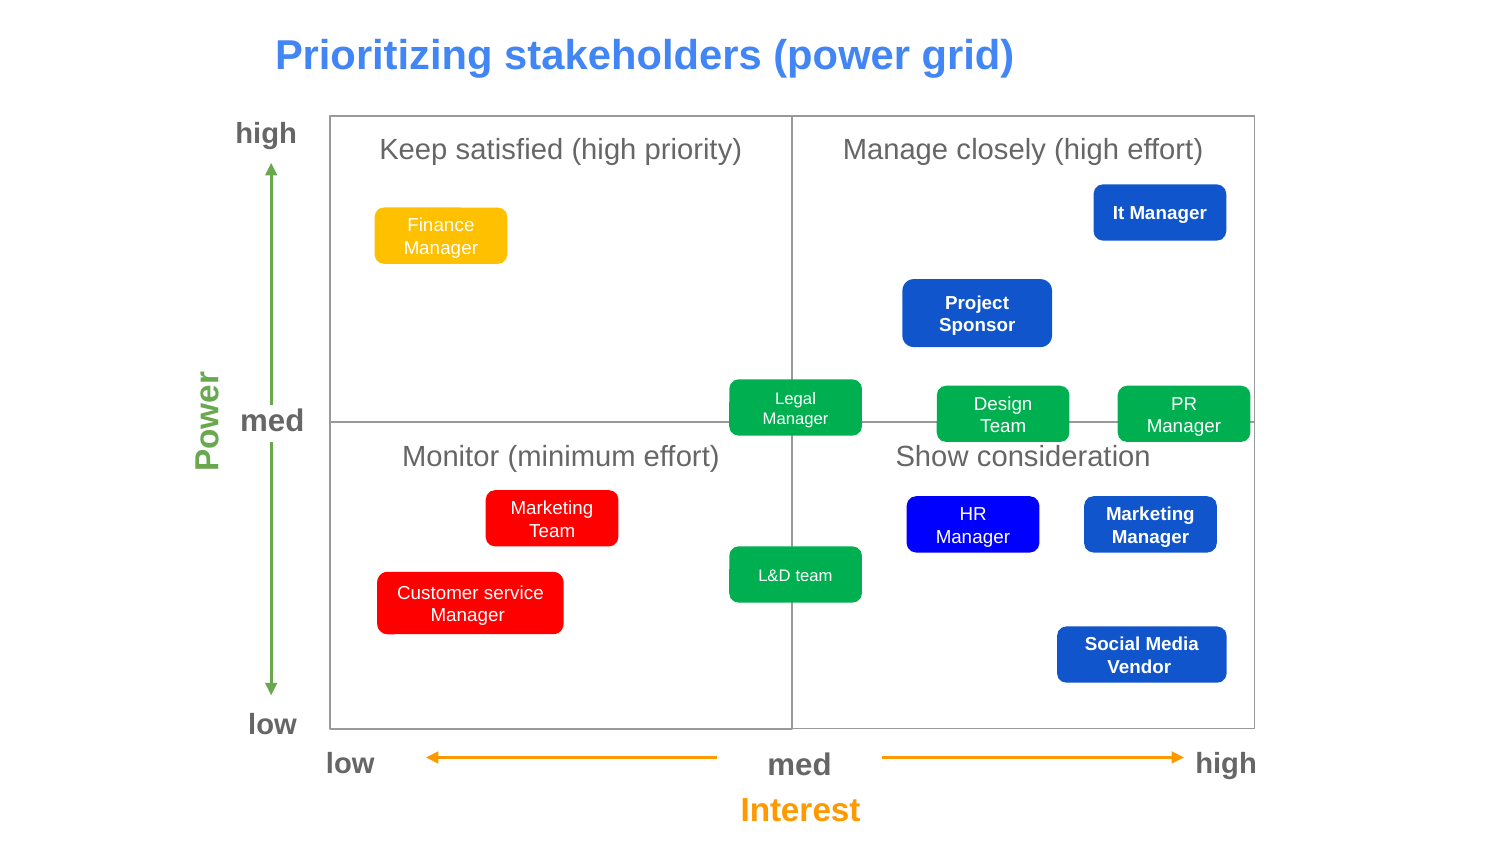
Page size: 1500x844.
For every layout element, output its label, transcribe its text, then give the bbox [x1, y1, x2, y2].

text_box med [716, 729, 883, 786]
text_box Project Sponsor [902, 279, 1053, 348]
text_box Manage closely (high effort) [792, 115, 1255, 422]
text_box Social Media Vendor [1057, 626, 1227, 683]
text_box Interest [718, 772, 884, 843]
text_box Monitor (minimum effort) [330, 422, 792, 729]
text_box Legal Manager [729, 379, 862, 436]
text_box low [274, 729, 426, 786]
text_box high [1150, 729, 1302, 786]
text_box med [189, 385, 355, 442]
text_box Finance Manager [374, 207, 508, 264]
text_box PR Manager [1117, 385, 1251, 442]
text_box Power [185, 356, 225, 494]
text_box low [111, 690, 312, 729]
text_box Marketing Team [485, 490, 619, 547]
text_box L&D team [729, 546, 862, 603]
text_box HR Manager [906, 496, 1040, 553]
text_box Keep satisfied (high priority) [330, 115, 792, 422]
text_box It Manager [1093, 184, 1227, 241]
text_box Customer service Manager [377, 571, 564, 635]
text_box Marketing Manager [1084, 496, 1217, 553]
text_box Show consideration [792, 422, 1255, 729]
text_box high [111, 98, 312, 138]
text_box Design Team [936, 385, 1070, 442]
text_box Prioritizing stakeholders (power grid) [0, 12, 1395, 86]
